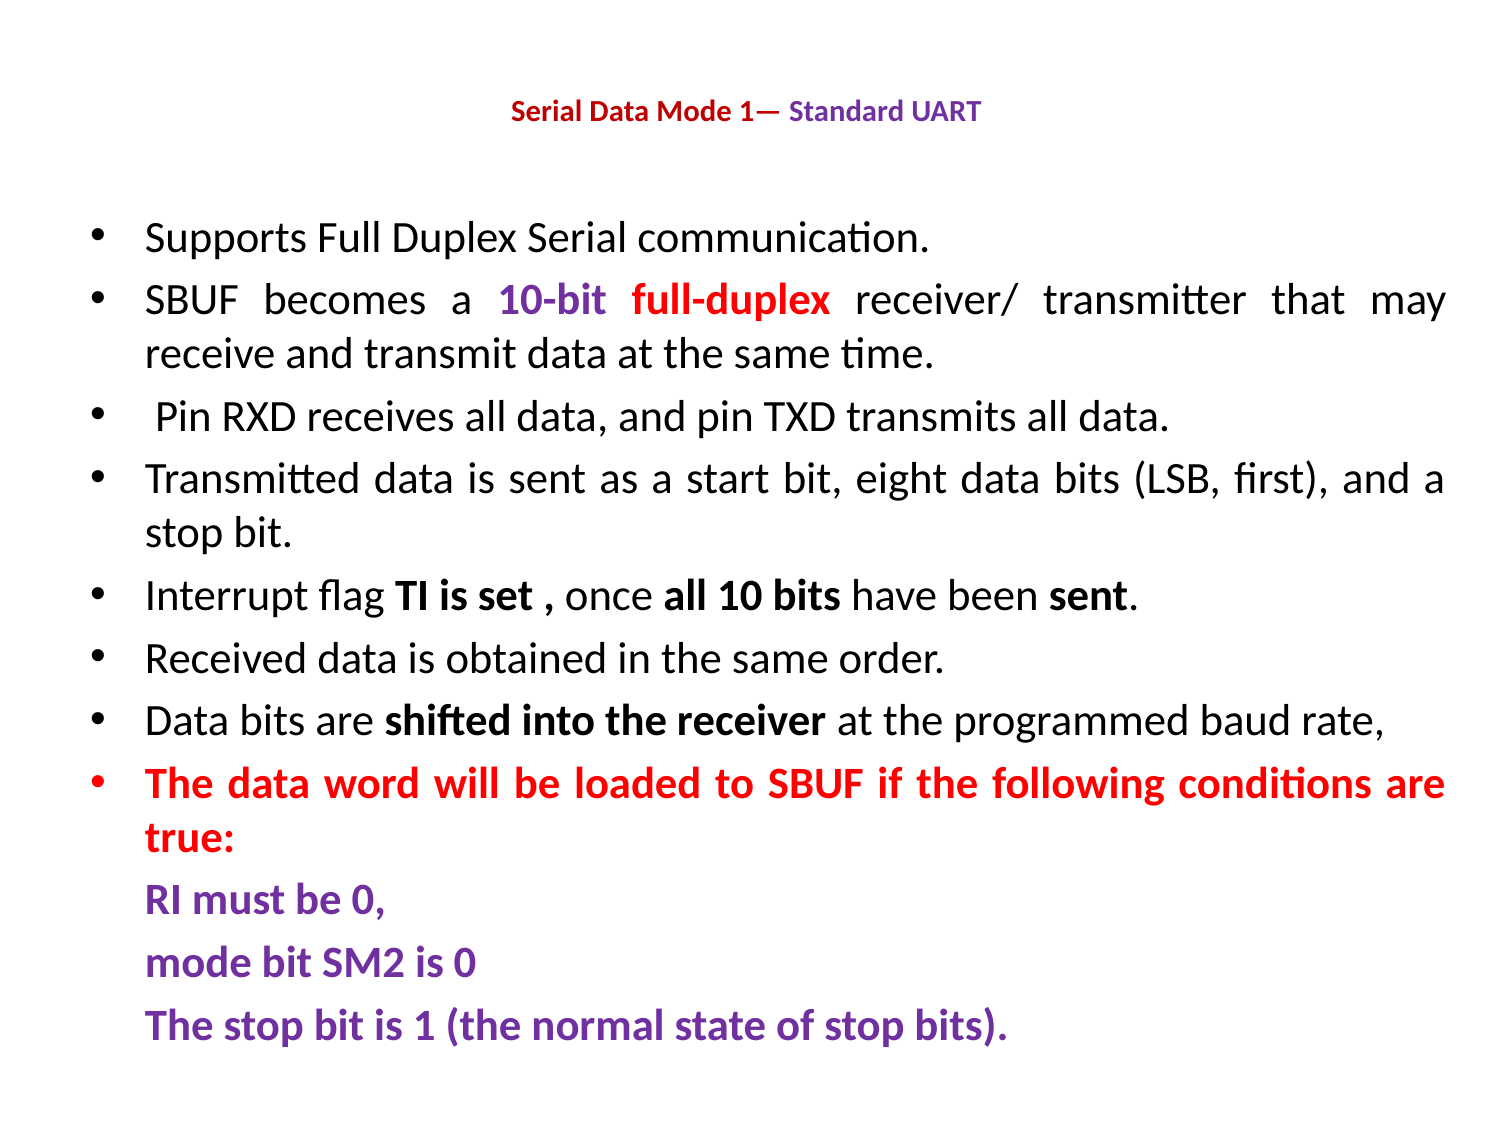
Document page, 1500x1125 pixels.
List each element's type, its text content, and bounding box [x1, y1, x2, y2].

list Supports Full Duplex Serial communication. SBUF becomes a 10-bit full-duplex receiver/ transmitter that may receive and transmit data at the same time. Pin RXD receives all data, and pin TXD transmits all data. Transmitted data is sent as a start bit, eight data bits (LSB, first), and a stop bit. Interrupt flag TI is set , once all 10 bits have been sent. Received data is obtained in the same order. Data bits are shifted into the receiver at the programmed baud rate, The data word will be loaded to SBUF if the following conditions are true: RI must be 0, mode bit SM2 is 0 The stop bit is 1 (the normal state of stop bits). [75, 200, 1463, 1063]
title Serial Data Mode 1— Standard UART [75, 37, 1425, 180]
